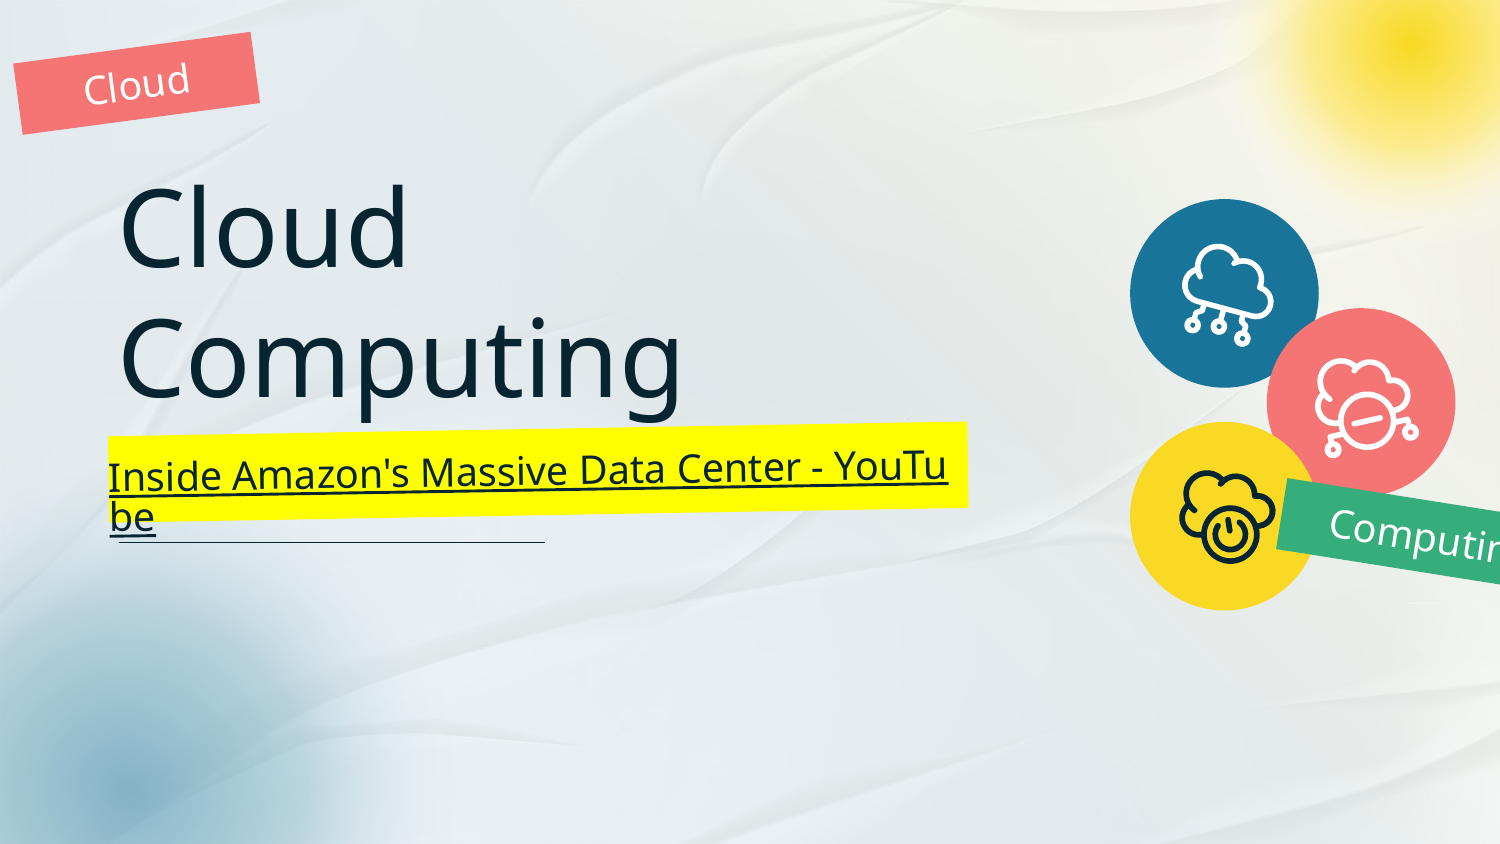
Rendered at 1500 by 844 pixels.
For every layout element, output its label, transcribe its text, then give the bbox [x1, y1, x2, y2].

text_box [1129, 421, 1319, 611]
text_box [1129, 198, 1319, 388]
subtitle Computing [1324, 504, 1500, 585]
title Cloud Computing [117, 159, 995, 535]
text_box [1266, 307, 1456, 498]
subtitle Cloud [13, 31, 261, 135]
subtitle Inside Amazon's Massive Data Center - YouTube [108, 421, 969, 523]
